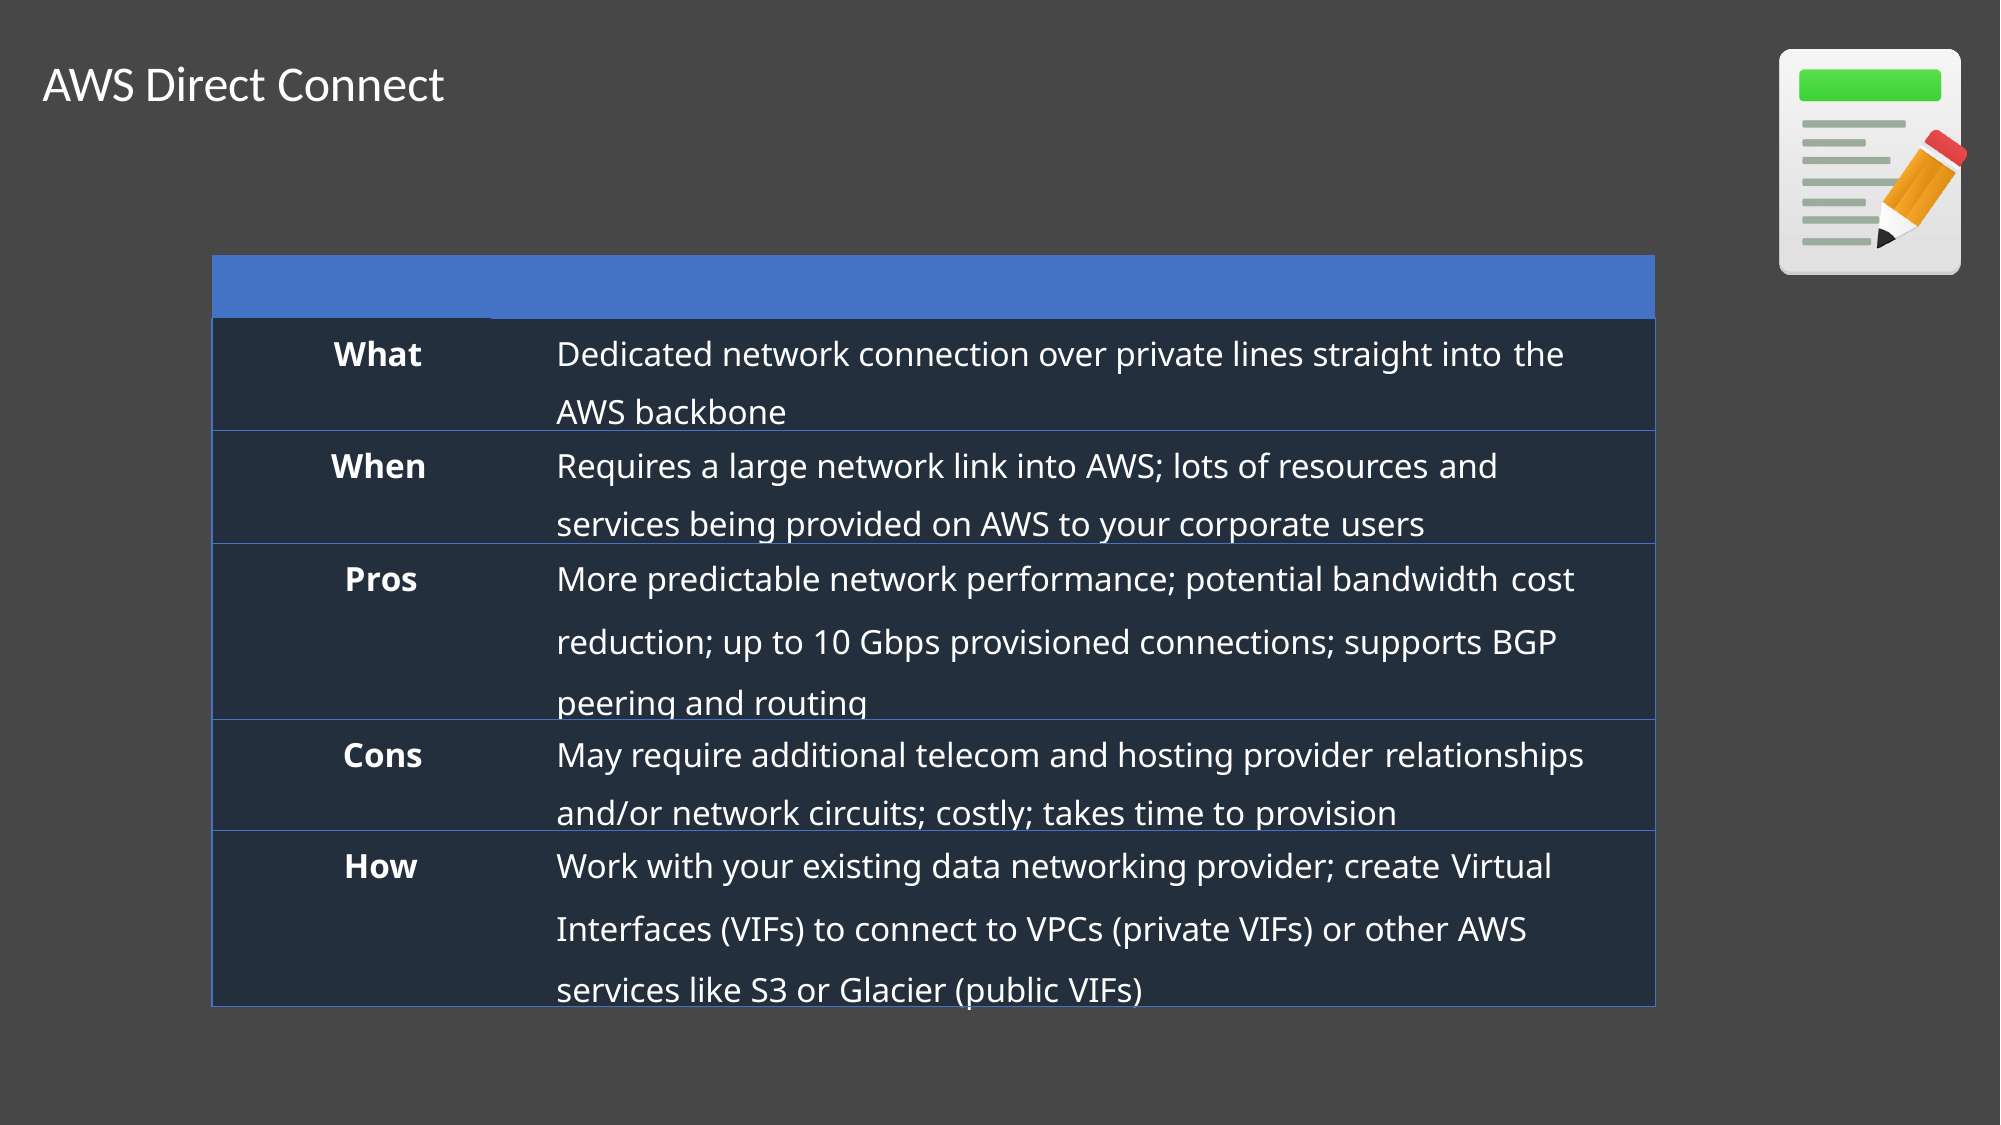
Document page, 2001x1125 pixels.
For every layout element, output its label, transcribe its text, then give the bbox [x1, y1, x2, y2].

title AWS Direct Connect [40, 18, 489, 209]
table_cell What [213, 318, 491, 430]
text_box [1759, 48, 1987, 276]
table_cell How [213, 831, 491, 1006]
table_cell Work with your existing data networking provider; create Virtual Interfaces (VIFs) to connect to VPCs (private VIFs) or other AWS services like S3 or Glacier (public VIFs) [491, 831, 1655, 1006]
table_cell Pros [213, 544, 491, 719]
table_cell Requires a large network link into AWS; lots of resources and services being provided on AWS to your corporate users [491, 431, 1655, 543]
table_header [212, 255, 1655, 318]
table_cell More predictable network performance; potential bandwidth cost reduction; up to 10 Gbps provisioned connections; supports BGP peering and routing [491, 544, 1655, 719]
table_cell May require additional telecom and hosting provider relationships and/or network circuits; costly; takes time to provision [491, 720, 1655, 830]
table_cell Cons [213, 720, 491, 830]
table_cell When [213, 431, 491, 543]
table_cell Dedicated network connection over private lines straight into the AWS backbone [491, 319, 1655, 430]
